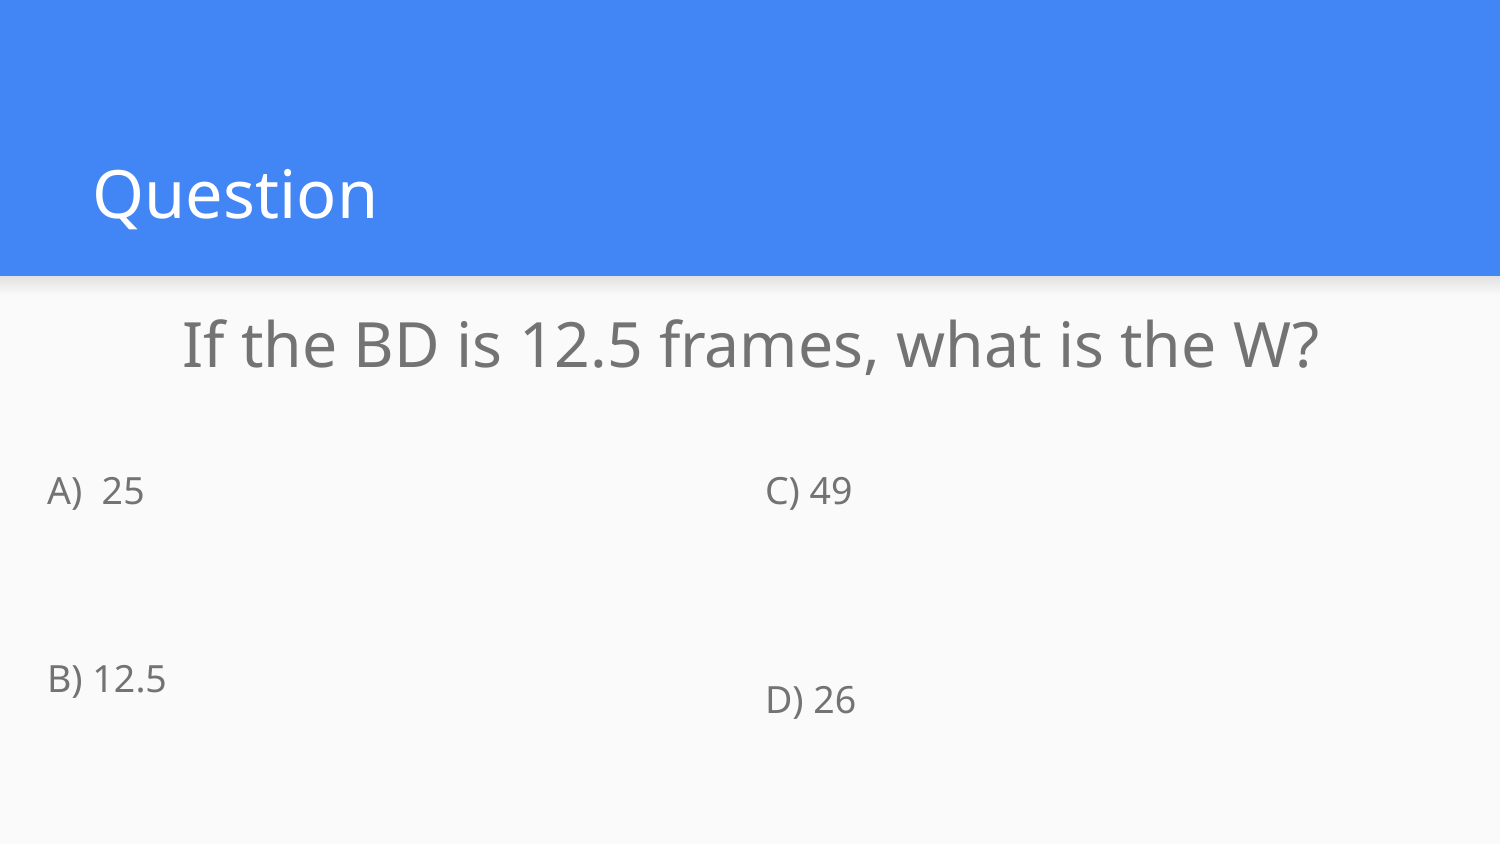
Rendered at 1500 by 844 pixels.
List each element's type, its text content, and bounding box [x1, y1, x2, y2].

title Question [77, 121, 1427, 248]
list C) 49 [750, 445, 1468, 610]
list If the BD is 12.5 frames, what is the W? [77, 279, 1427, 387]
list B) 12.5 [32, 633, 750, 798]
list A) 25 [32, 445, 750, 610]
list D) 26 [750, 654, 1468, 819]
